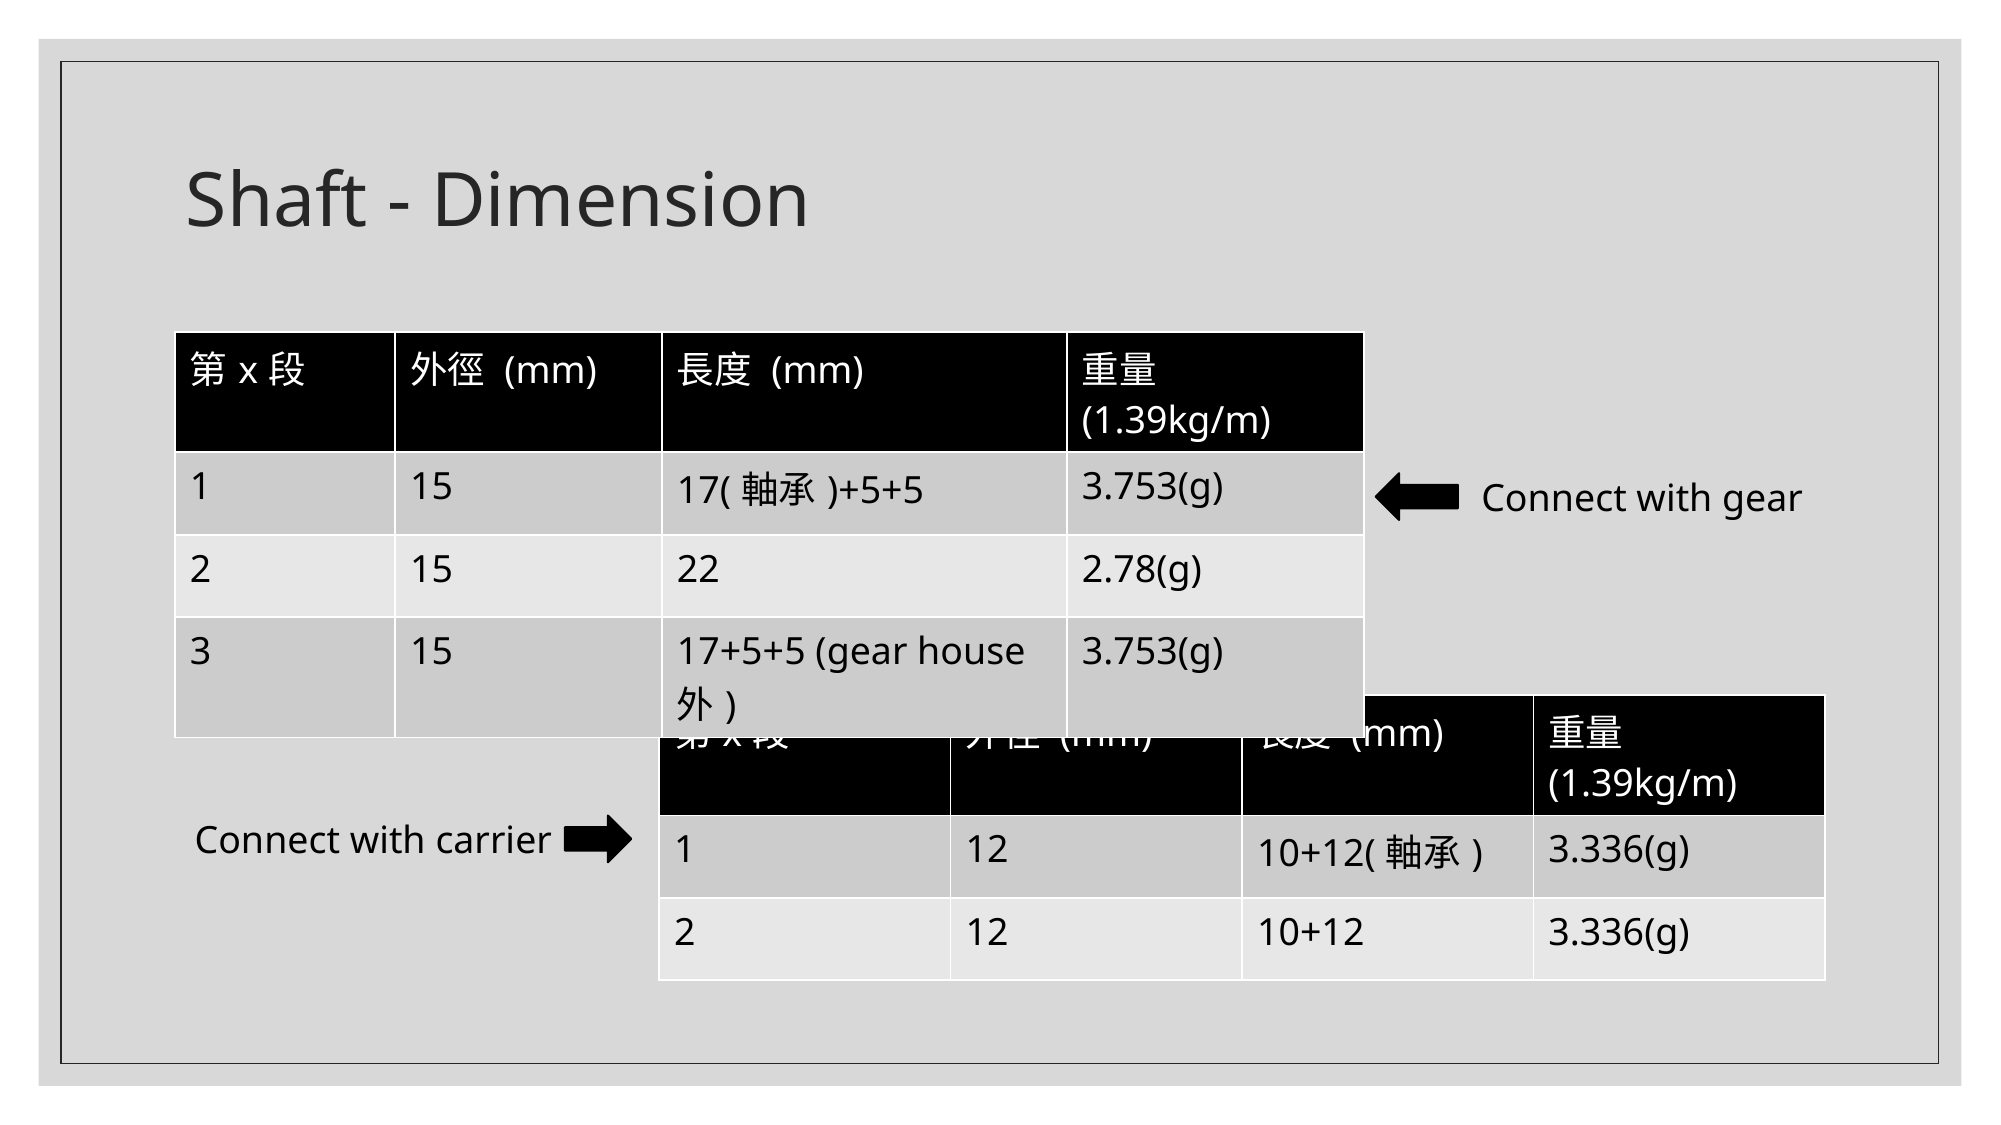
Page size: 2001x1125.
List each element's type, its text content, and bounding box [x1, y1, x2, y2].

table_cell 10+12(軸承) [1243, 816, 1533, 897]
table_header 重量 (1.39kg/m) [1534, 696, 1824, 815]
table_cell 15 [396, 453, 661, 534]
table_cell 15 [396, 618, 661, 737]
table_cell 17(軸承)+5+5 [663, 453, 1066, 534]
table_header 長度 (mm) [663, 333, 1066, 451]
title Shaft - Dimension [170, 90, 1821, 315]
table_cell 17+5+5 (gear house外) [663, 618, 1066, 737]
table_cell 22 [663, 536, 1066, 616]
text_box [1374, 472, 1459, 521]
text_box Connect with carrier [179, 808, 567, 869]
table_cell 15 [396, 536, 661, 616]
table_cell 3.336(g) [1534, 899, 1824, 979]
table_cell 2.78(g) [1068, 536, 1363, 616]
table_cell 1 [176, 453, 394, 534]
table_cell 12 [951, 816, 1241, 897]
table_cell 10+12 [1243, 899, 1533, 979]
table_cell 12 [951, 899, 1241, 979]
table_header 外徑 (mm) [951, 738, 1241, 815]
table_cell 3.336(g) [1534, 816, 1824, 897]
table_cell 2 [660, 899, 950, 979]
table_header 外徑 (mm) [396, 333, 661, 451]
table_cell 1 [660, 816, 950, 897]
table_cell 3.753(g) [1068, 618, 1363, 737]
table_cell 3.753(g) [1068, 453, 1363, 534]
table_header 第x段 [660, 738, 950, 815]
text_box [567, 814, 632, 864]
table_header 重量 (1.39kg/m) [1068, 333, 1363, 451]
table_cell 2 [176, 536, 394, 616]
table_header 長度 (mm) [1243, 696, 1533, 815]
table_cell 3 [176, 618, 394, 737]
table_header 第x段 [176, 333, 394, 451]
text_box Connect with gear [1466, 466, 1818, 526]
